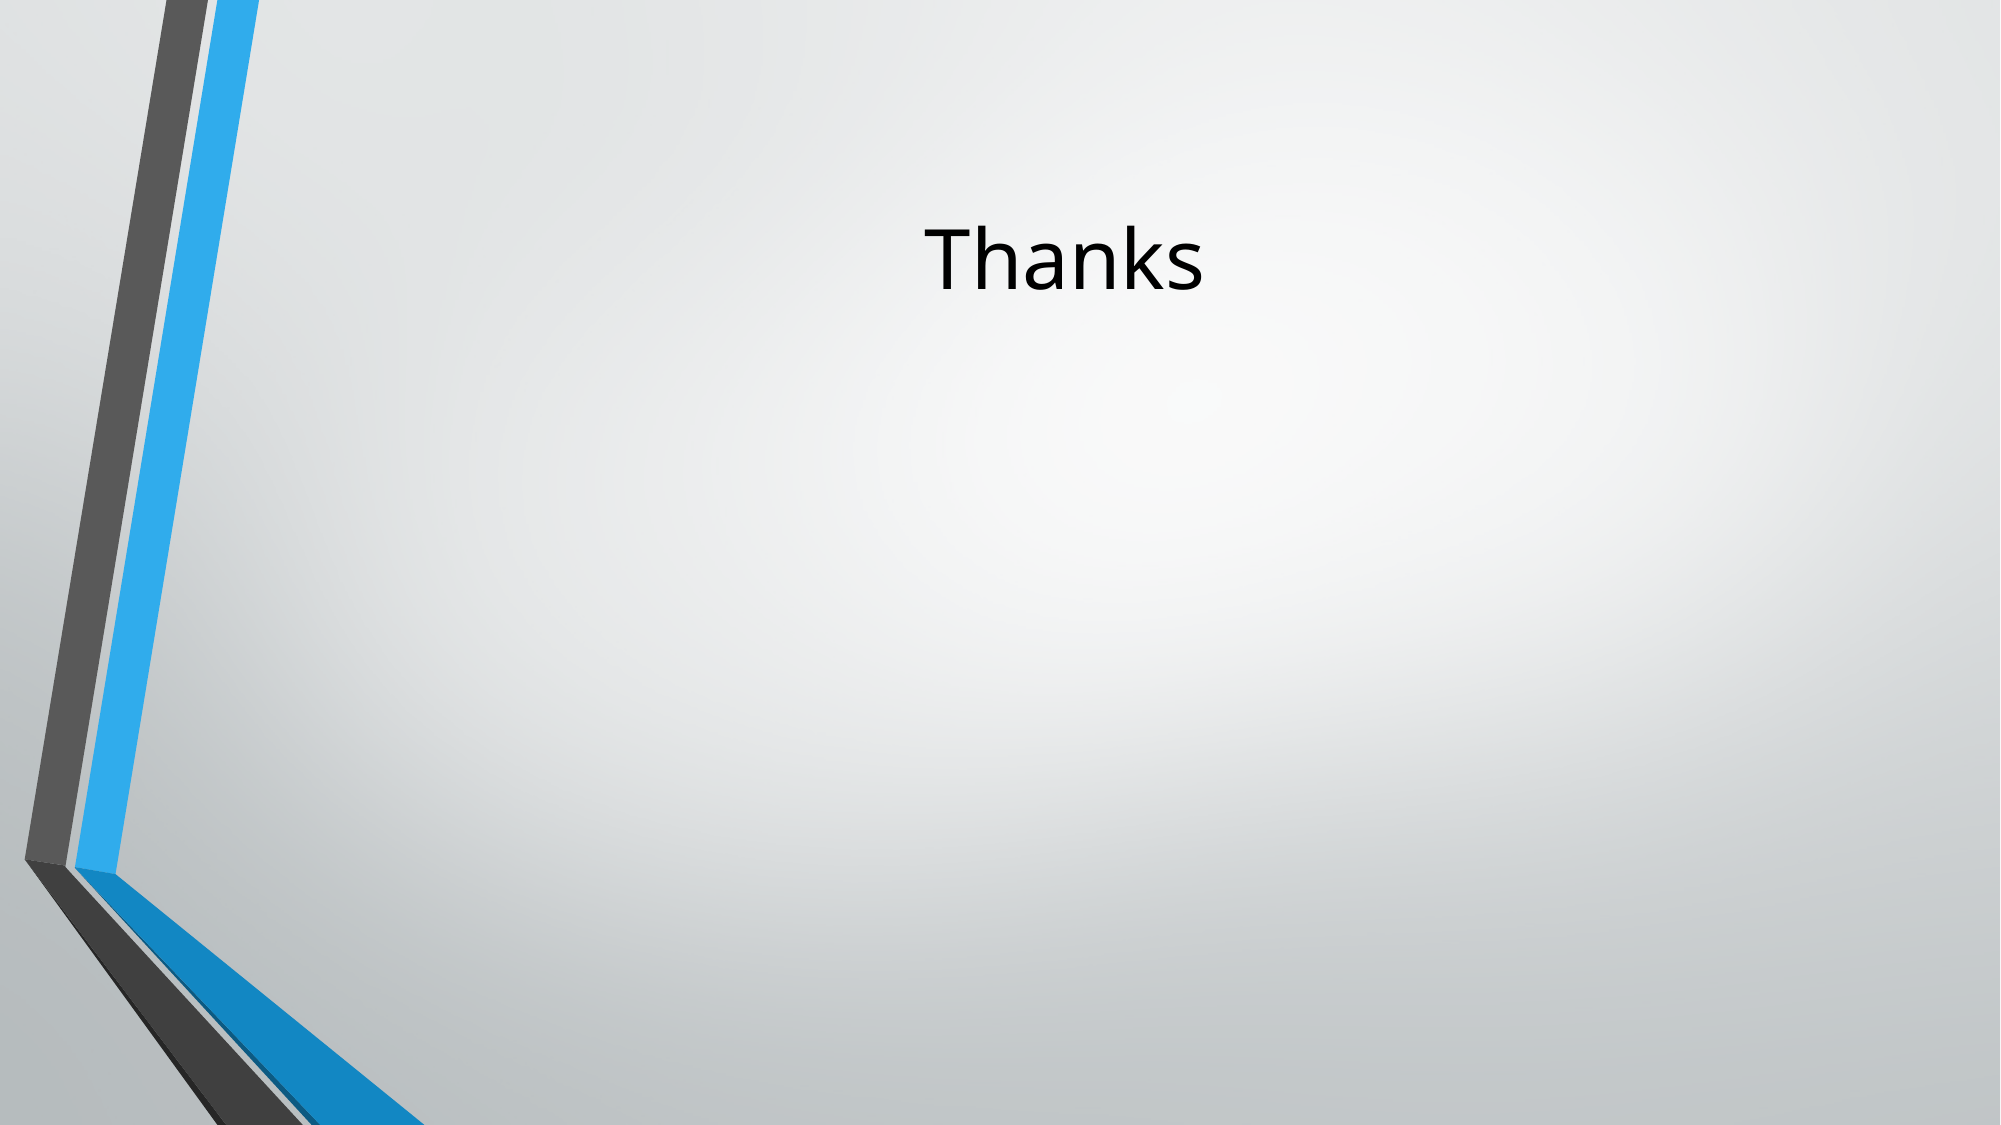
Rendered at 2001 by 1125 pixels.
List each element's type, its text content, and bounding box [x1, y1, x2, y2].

title Thanks [243, 112, 1887, 400]
